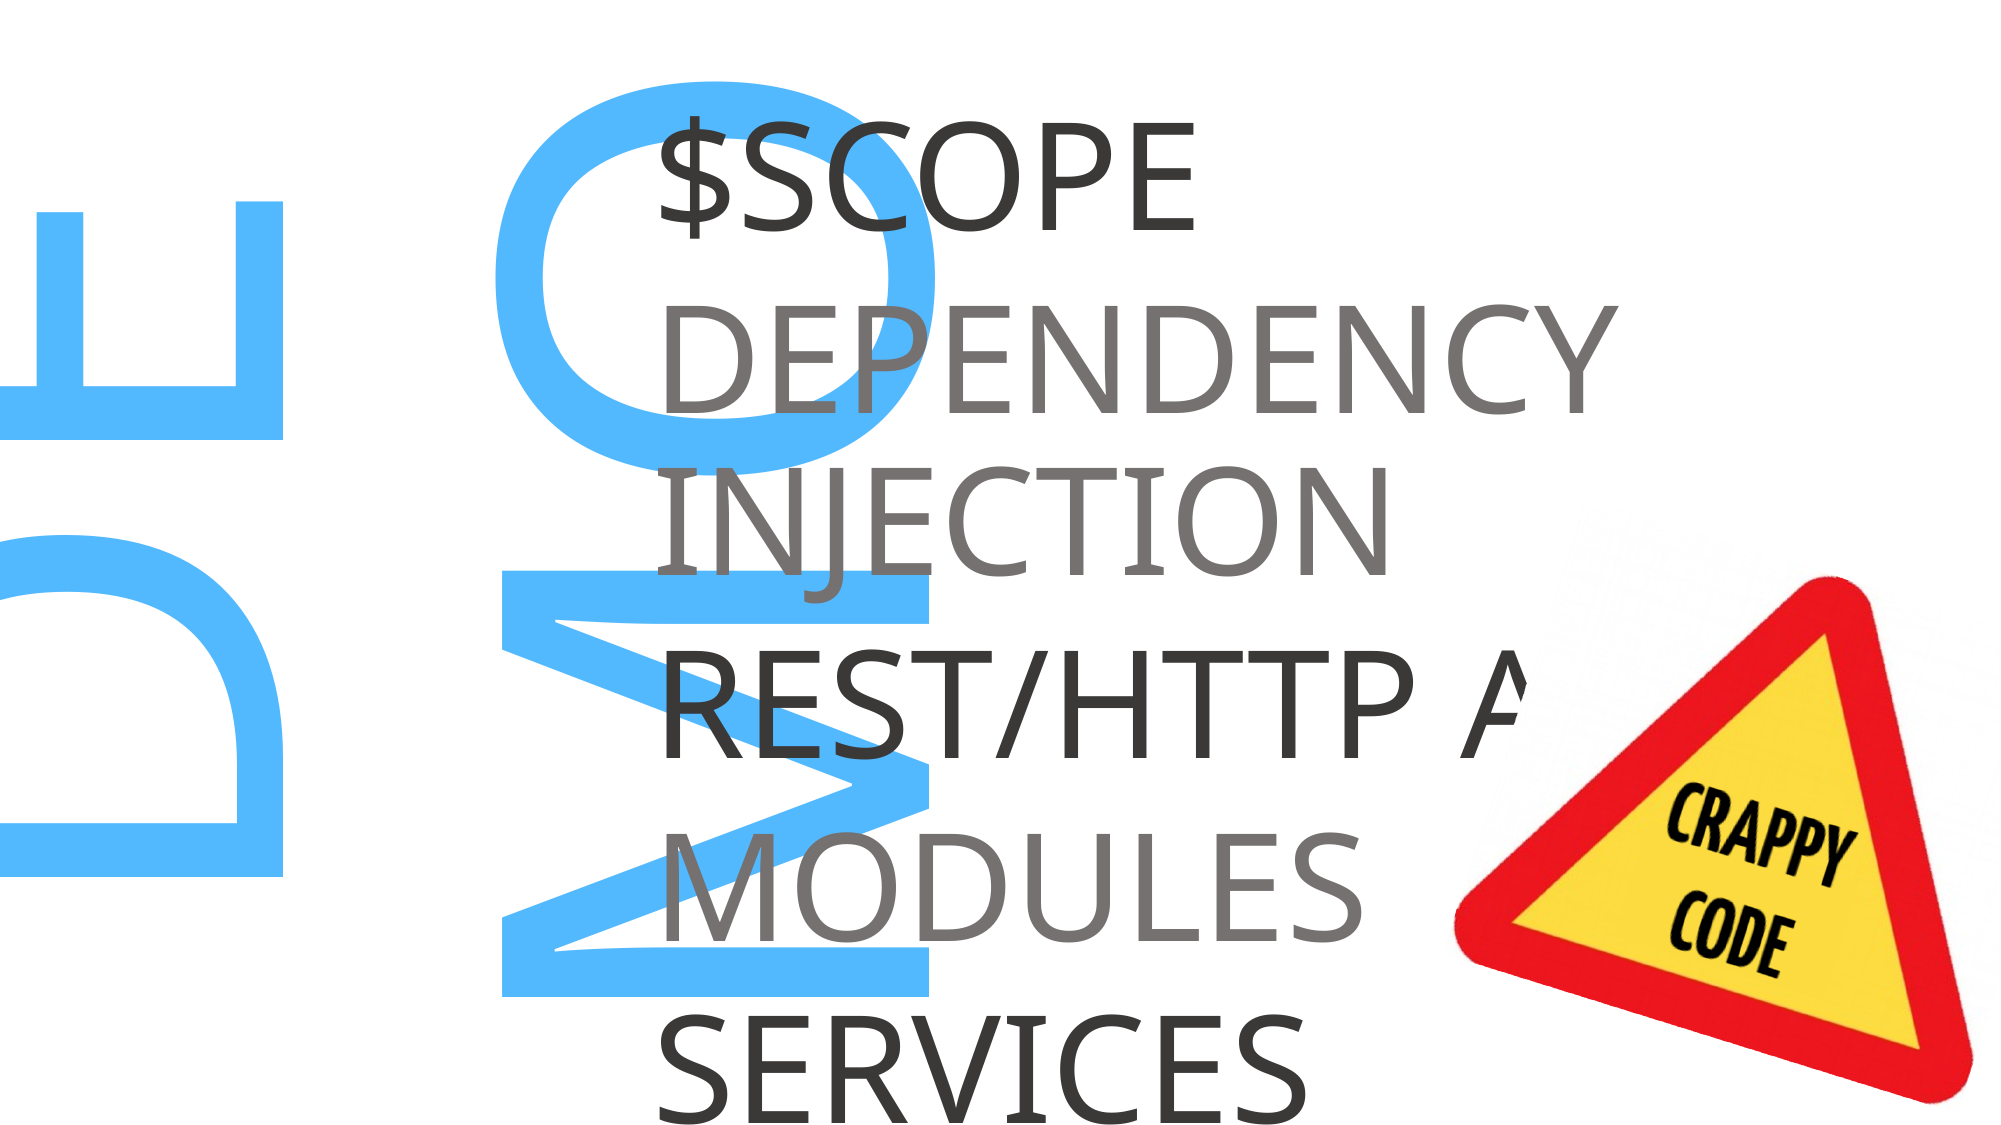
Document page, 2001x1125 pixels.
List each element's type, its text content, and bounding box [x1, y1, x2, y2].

title DEMO [139, 0, 685, 1113]
picture [1444, 499, 2000, 1112]
list $SCOPE DEPENDENCY INJECTION REST/HTTP ANROP MODULES SERVICES [637, 93, 2000, 981]
